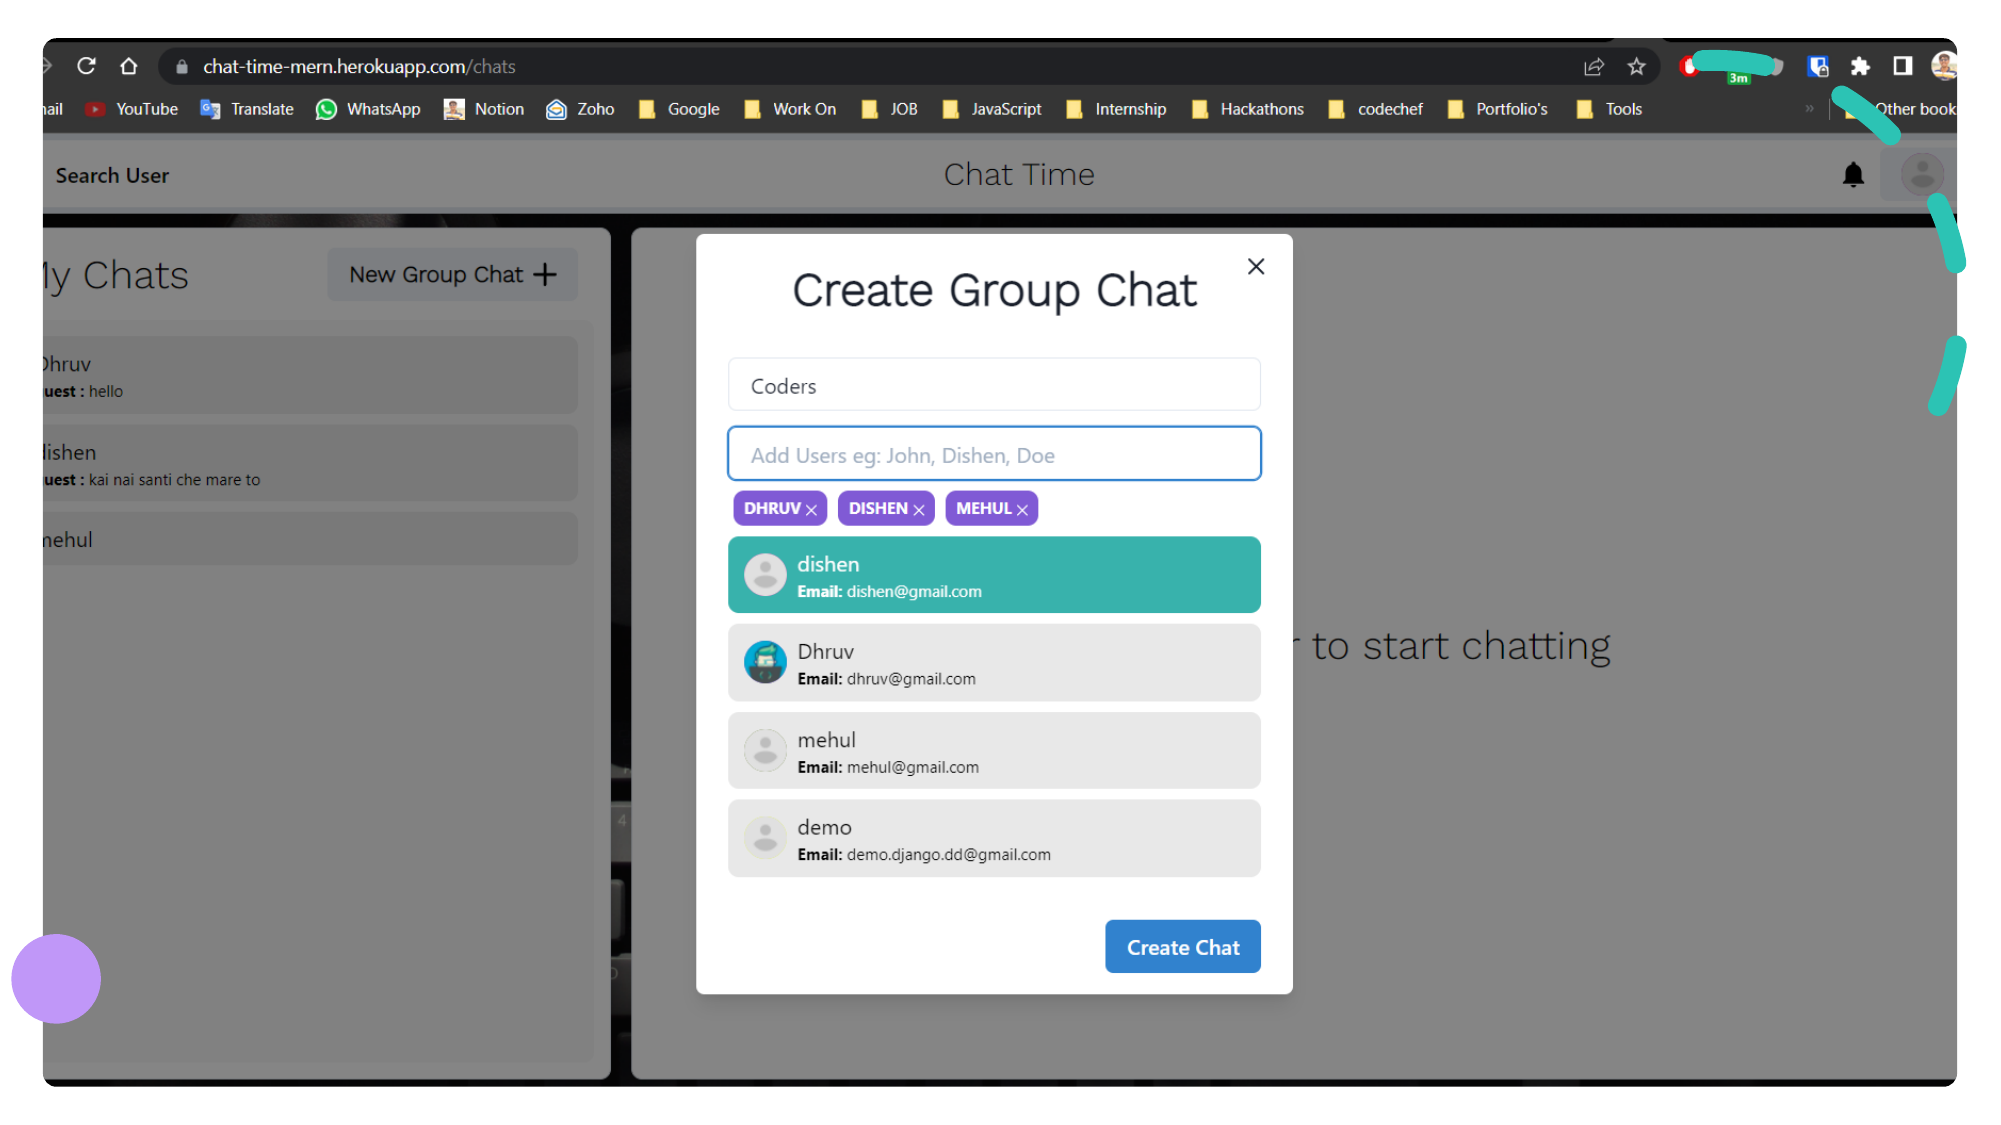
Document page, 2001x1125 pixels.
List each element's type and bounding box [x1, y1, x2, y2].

text_box [10, 935, 42, 1023]
text_box [0, 0, 2000, 1125]
picture [42, 38, 1958, 1087]
